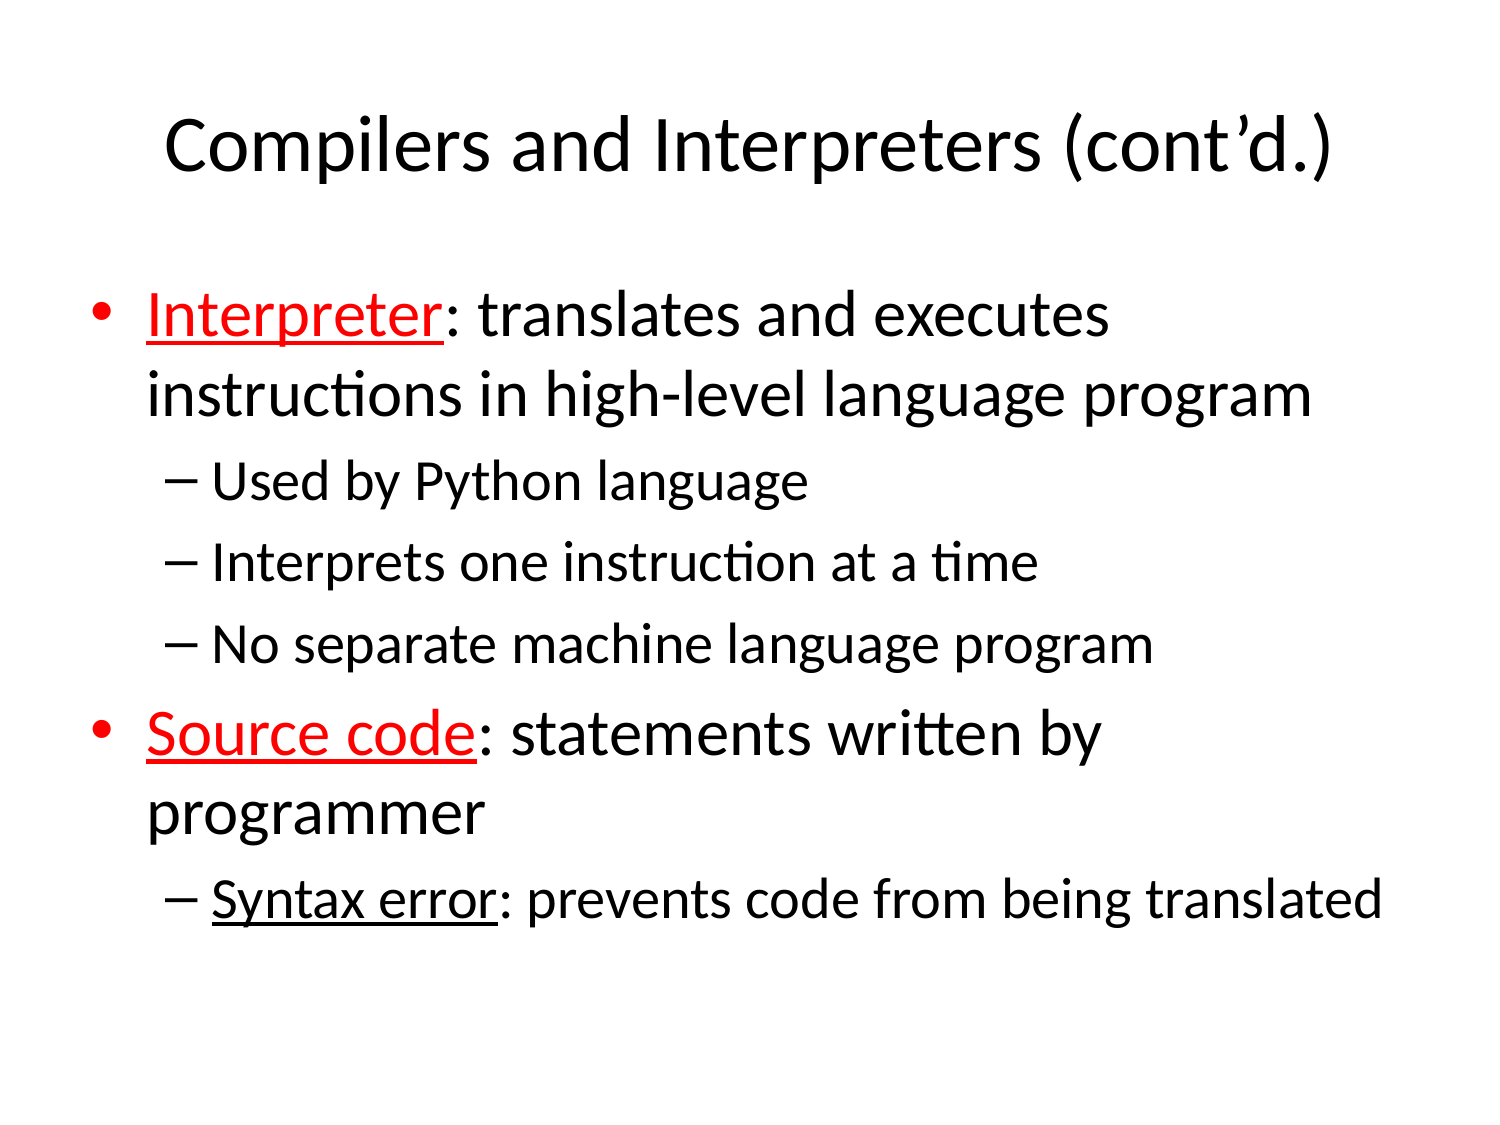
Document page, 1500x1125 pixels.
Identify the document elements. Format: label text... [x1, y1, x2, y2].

list Interpreter: translates and executes instructions in high-level language program Used by Python language Interprets one instruction at a time No separate machine language program Source code: statements written by programmer Syntax error: prevents code from being translated [75, 262, 1425, 1005]
title Compilers and Interpreters (cont’d.) [75, 45, 1425, 233]
